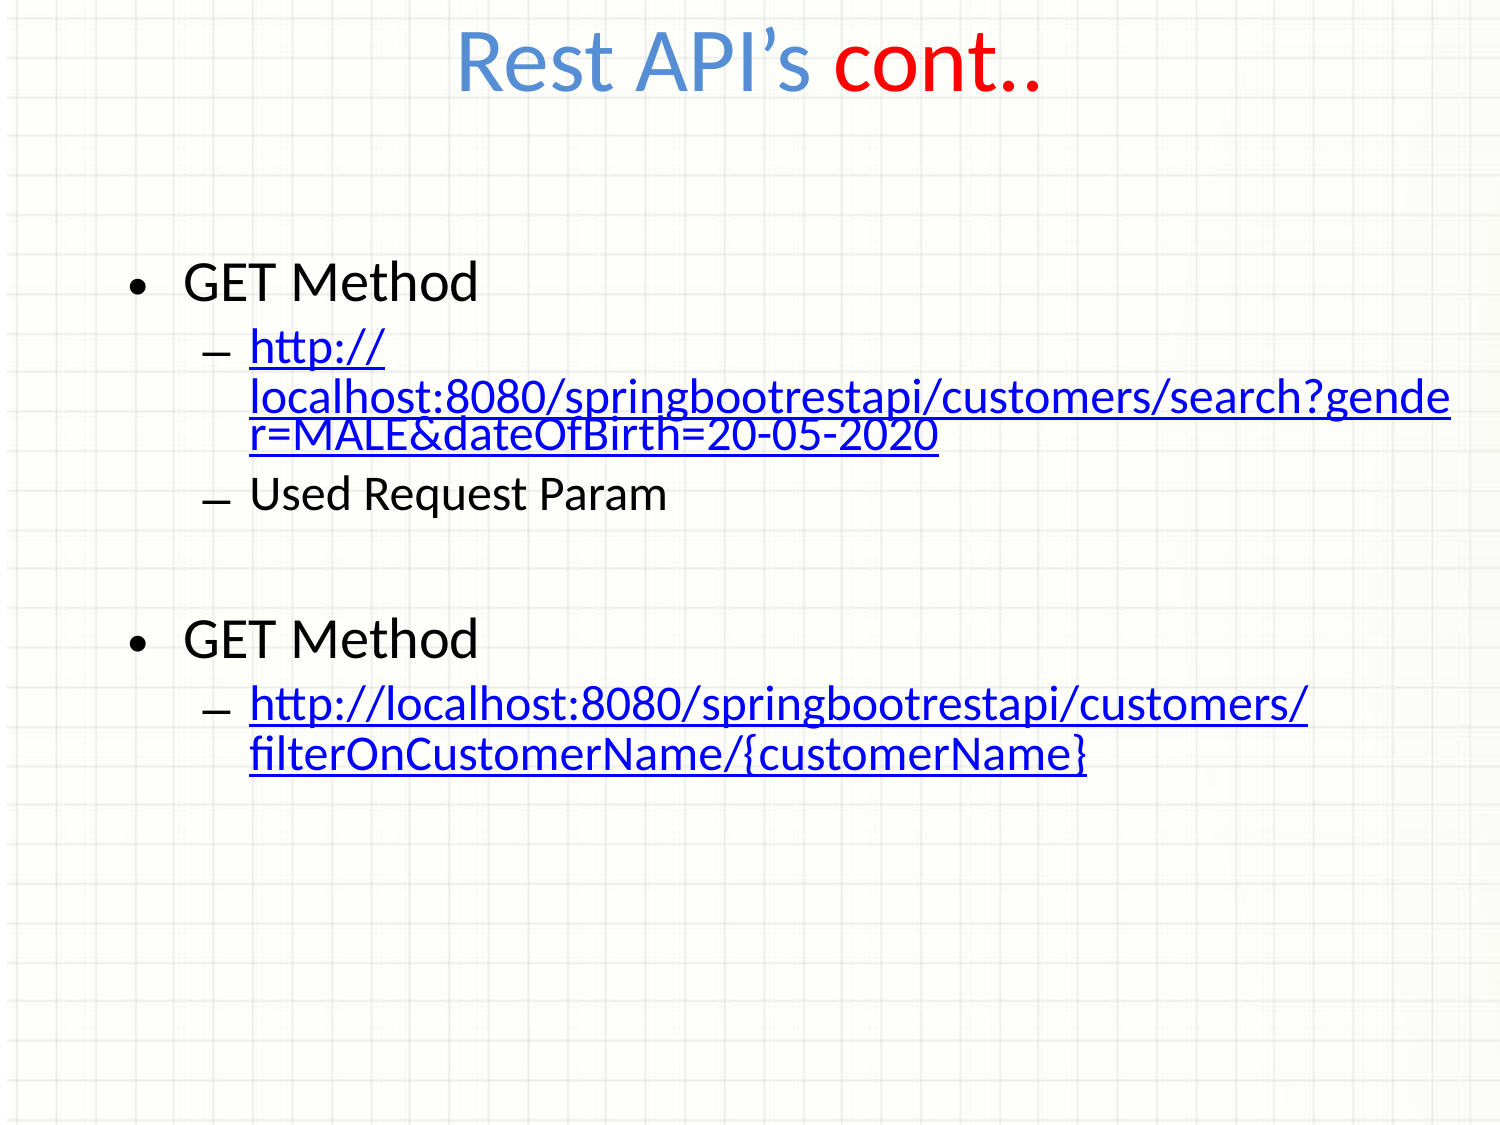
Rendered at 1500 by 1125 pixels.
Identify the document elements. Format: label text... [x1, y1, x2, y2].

text_box Rest API’s cont.. [87, 12, 1413, 125]
picture [7, 0, 1500, 1125]
list GET Method http://localhost:8080/springbootrestapi/customers/search?gender=MALE&dateOfBirth=20-05-2020 Used Request Param GET Method http://localhost:8080/springbootrestapi/customers/filterOnCustomerName/{customerName} [112, 249, 1475, 1100]
